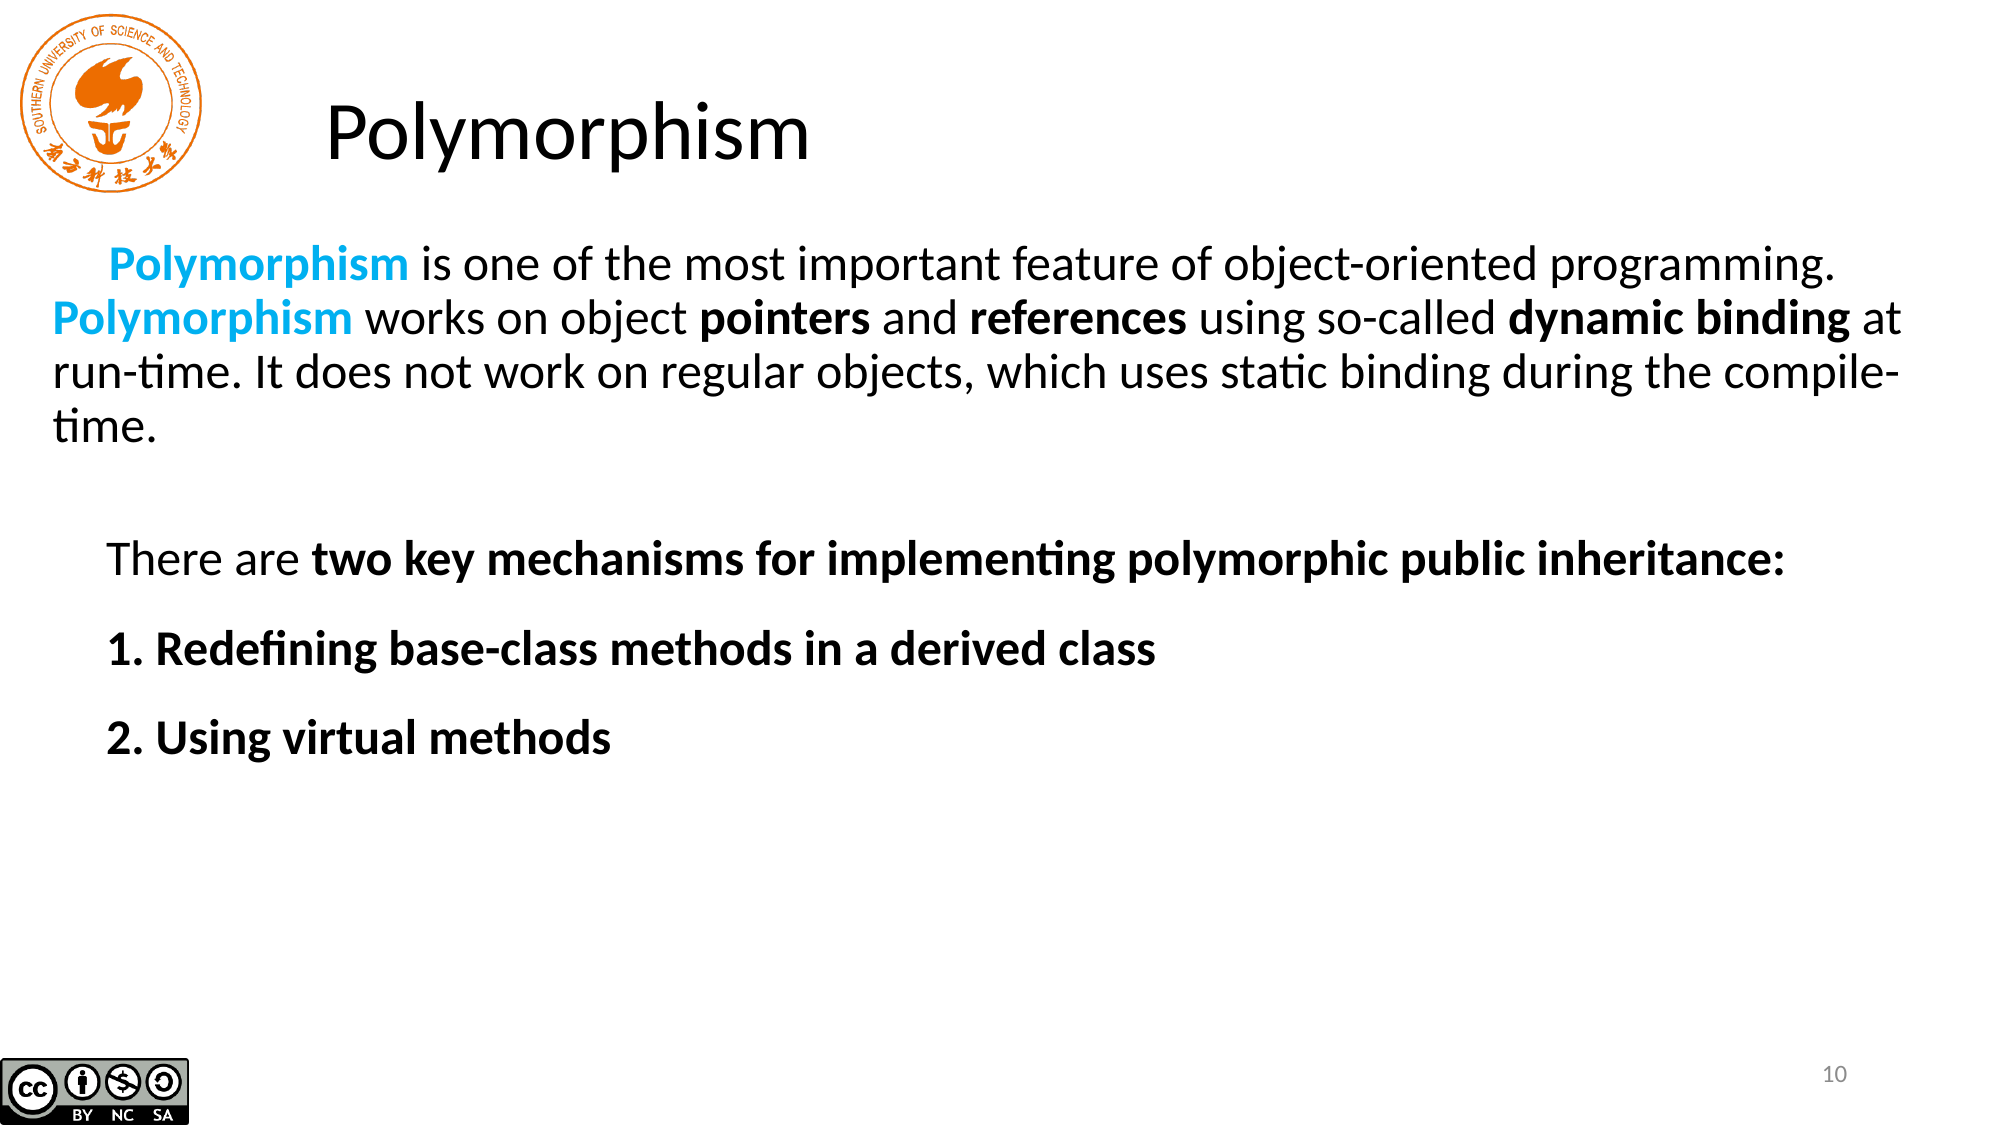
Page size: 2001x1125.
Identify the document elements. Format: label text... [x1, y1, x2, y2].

text_box There are two key mechanisms for implementing polymorphic public inheritance: 1. Redefining base-class methods in a derived class 2. Using virtual methods [67, 516, 1963, 839]
list Polymorphism is one of the most important feature of object-oriented programming. Polymorphism works on object pointers and references using so-called dynamic binding at run-time. It does not work on regular objects, which uses static binding during the compile-time. [16, 230, 1984, 552]
picture [0, 1058, 189, 1125]
slide_number 10 [1412, 1042, 1863, 1103]
picture [18, 11, 202, 194]
title Polymorphism [310, 35, 1488, 230]
